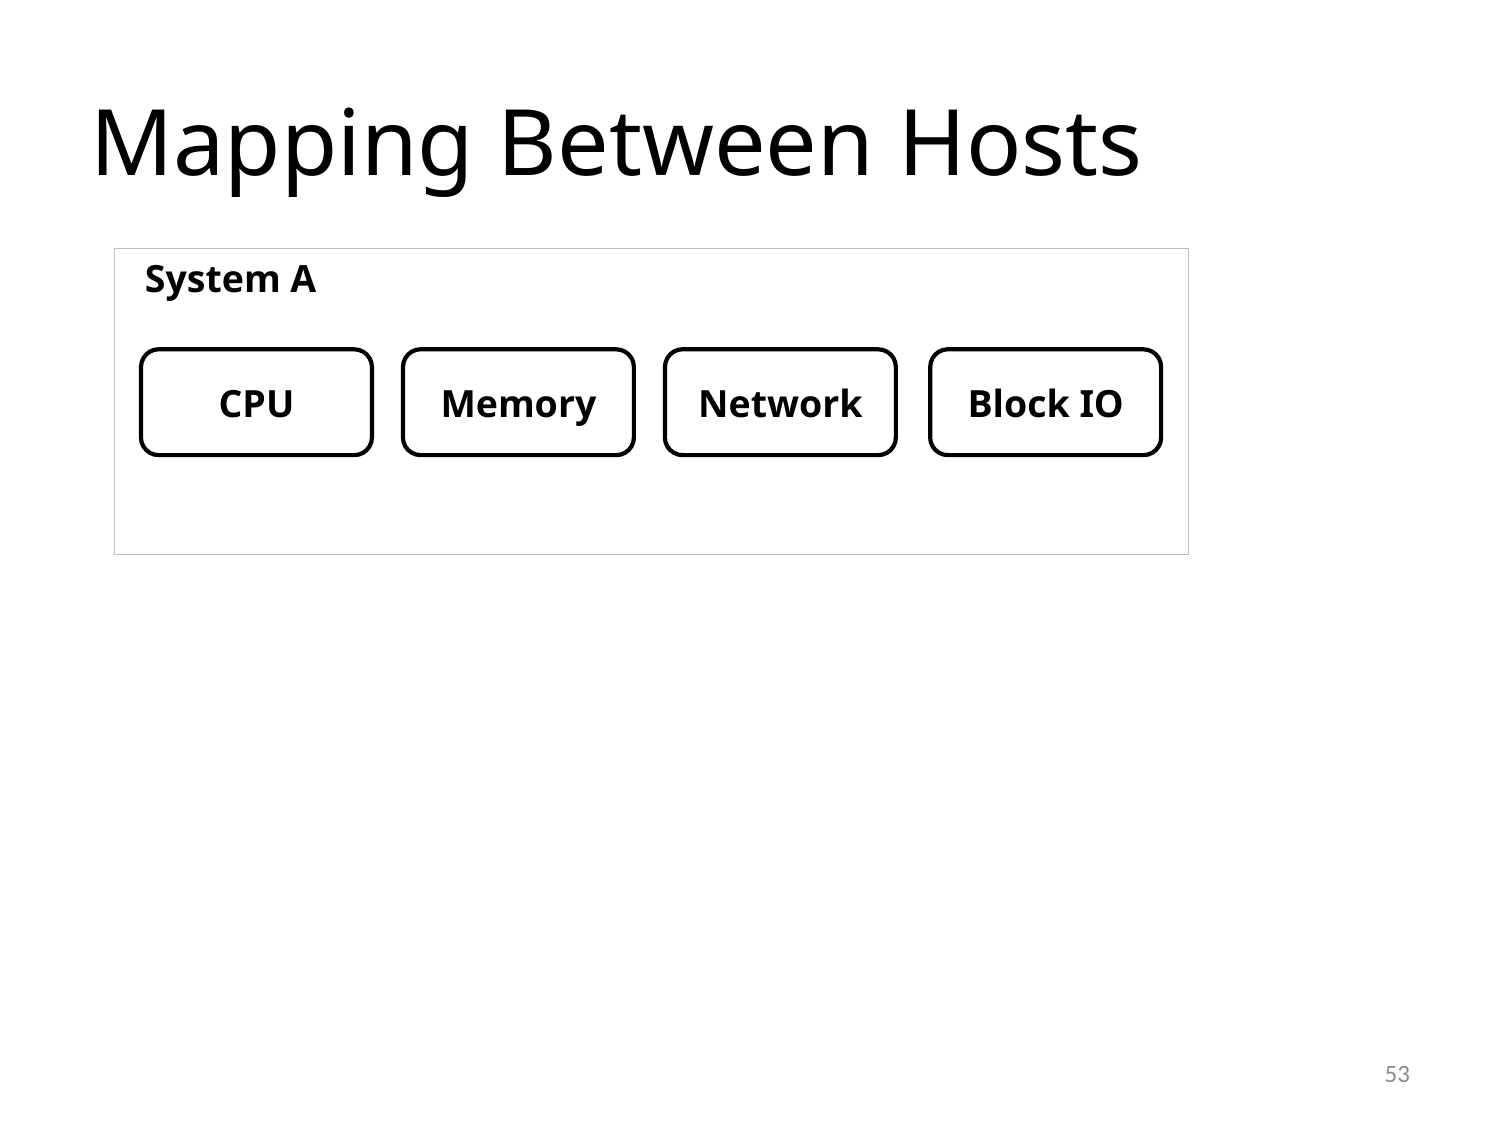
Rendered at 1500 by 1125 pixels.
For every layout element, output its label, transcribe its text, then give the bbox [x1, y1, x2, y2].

title Mapping Between Hosts [75, 45, 1425, 233]
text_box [114, 247, 1189, 555]
slide_number 53 [1074, 1042, 1425, 1103]
